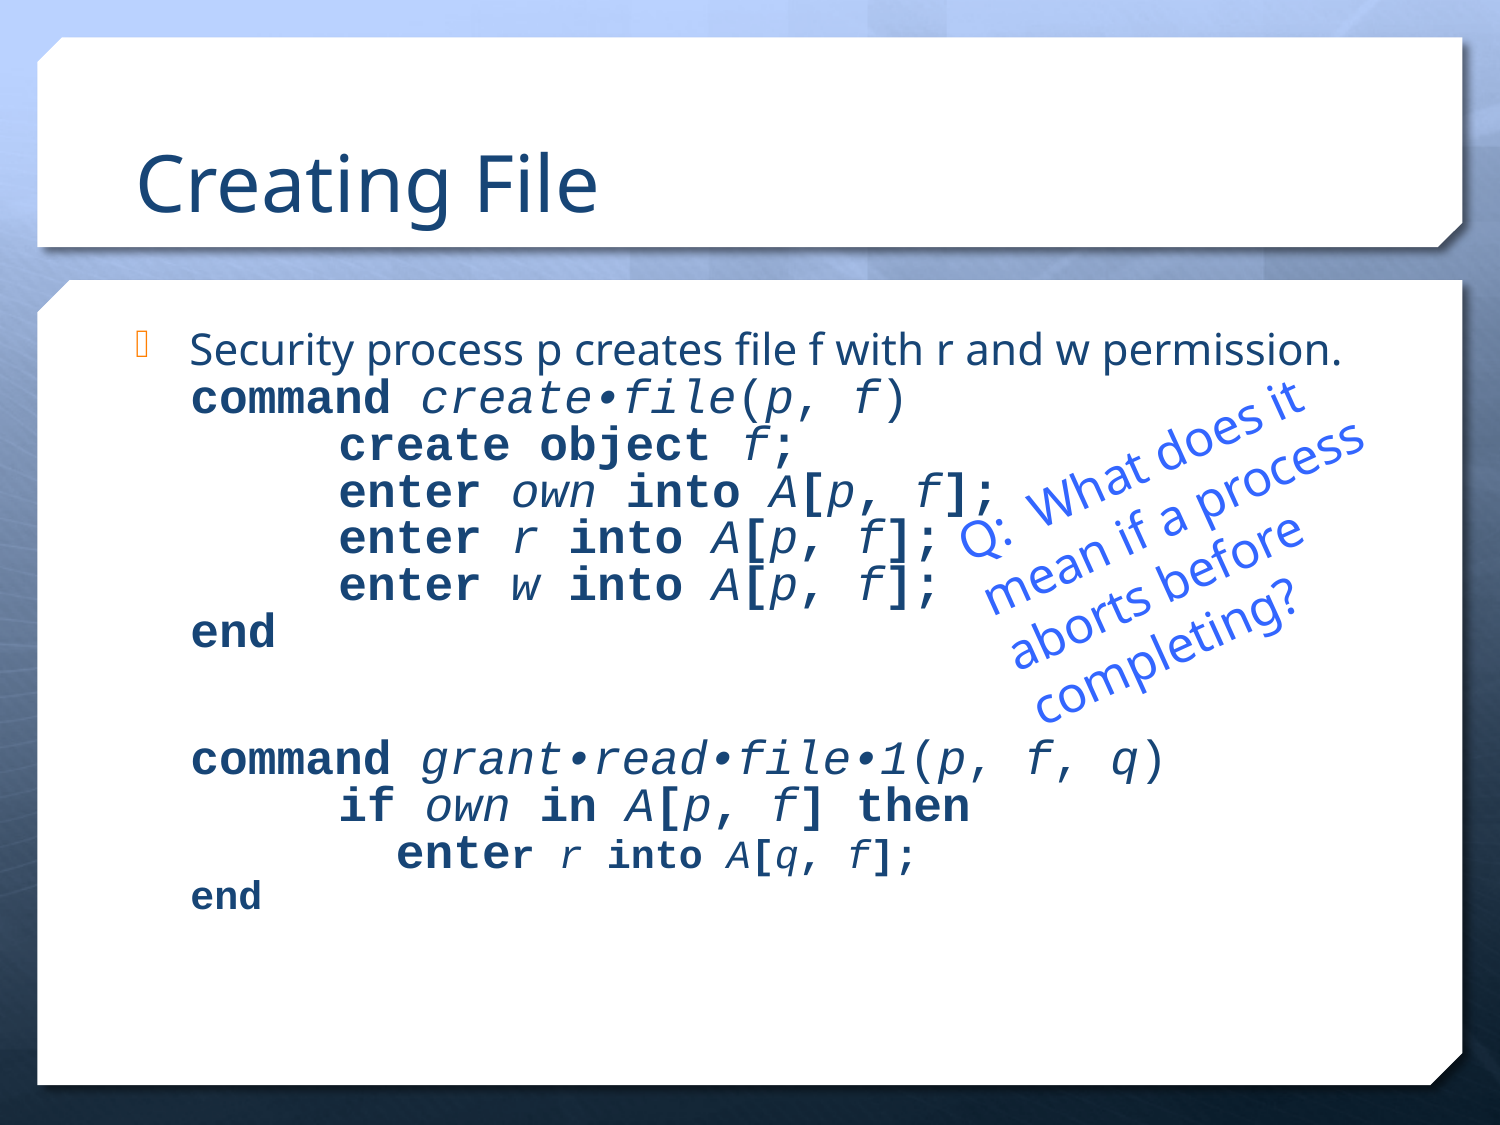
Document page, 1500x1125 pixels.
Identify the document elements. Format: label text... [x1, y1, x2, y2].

text_box Q: What does it mean if a process aborts before completing? [937, 311, 1490, 746]
list Security process p creates file f with r and w permission. command create•file(p, f) create object f; enter own into A[p, f]; enter r into A[p, f]; enter w into A[p, f]; end command grant•read•file•1(p, f, q) if own in A[p, f] then enter r into A[q, f]; end [127, 319, 1373, 978]
picture [0, 0, 1500, 1125]
title Creating File [127, 48, 1373, 237]
